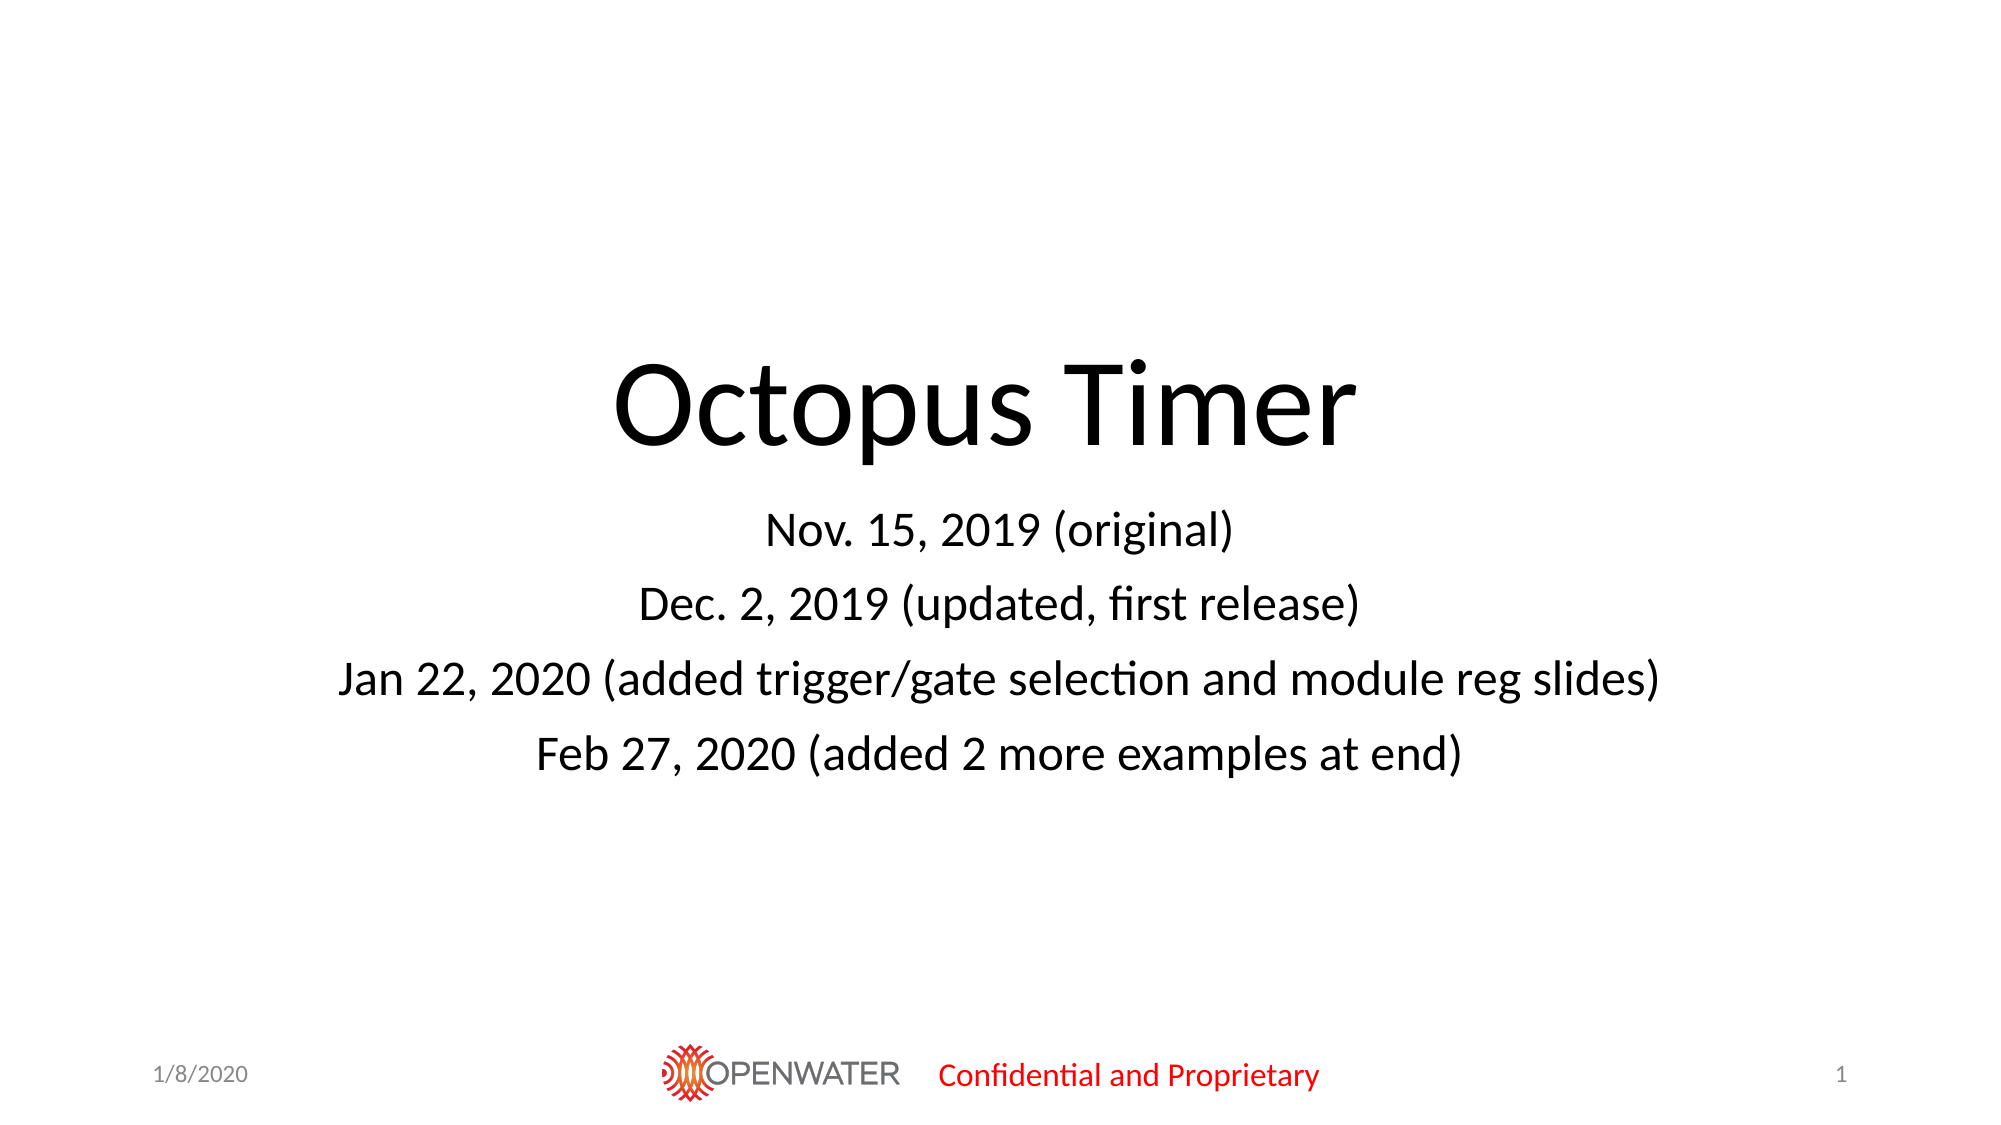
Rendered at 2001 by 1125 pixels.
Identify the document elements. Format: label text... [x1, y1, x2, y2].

footer Confidential and Proprietary [921, 1042, 1338, 1103]
slide_number 1 [1412, 1042, 1863, 1103]
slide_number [137, 1042, 588, 1103]
title Octopus Timer [249, 88, 1750, 481]
subtitle Nov. 15, 2019 (original) Dec. 2, 2019 (updated, first release) Jan 22, 2020 (added trigger/gate selection and module reg slides) Feb 27, 2020 (added 2 more examples at end) [249, 495, 1750, 820]
picture [662, 1044, 900, 1102]
